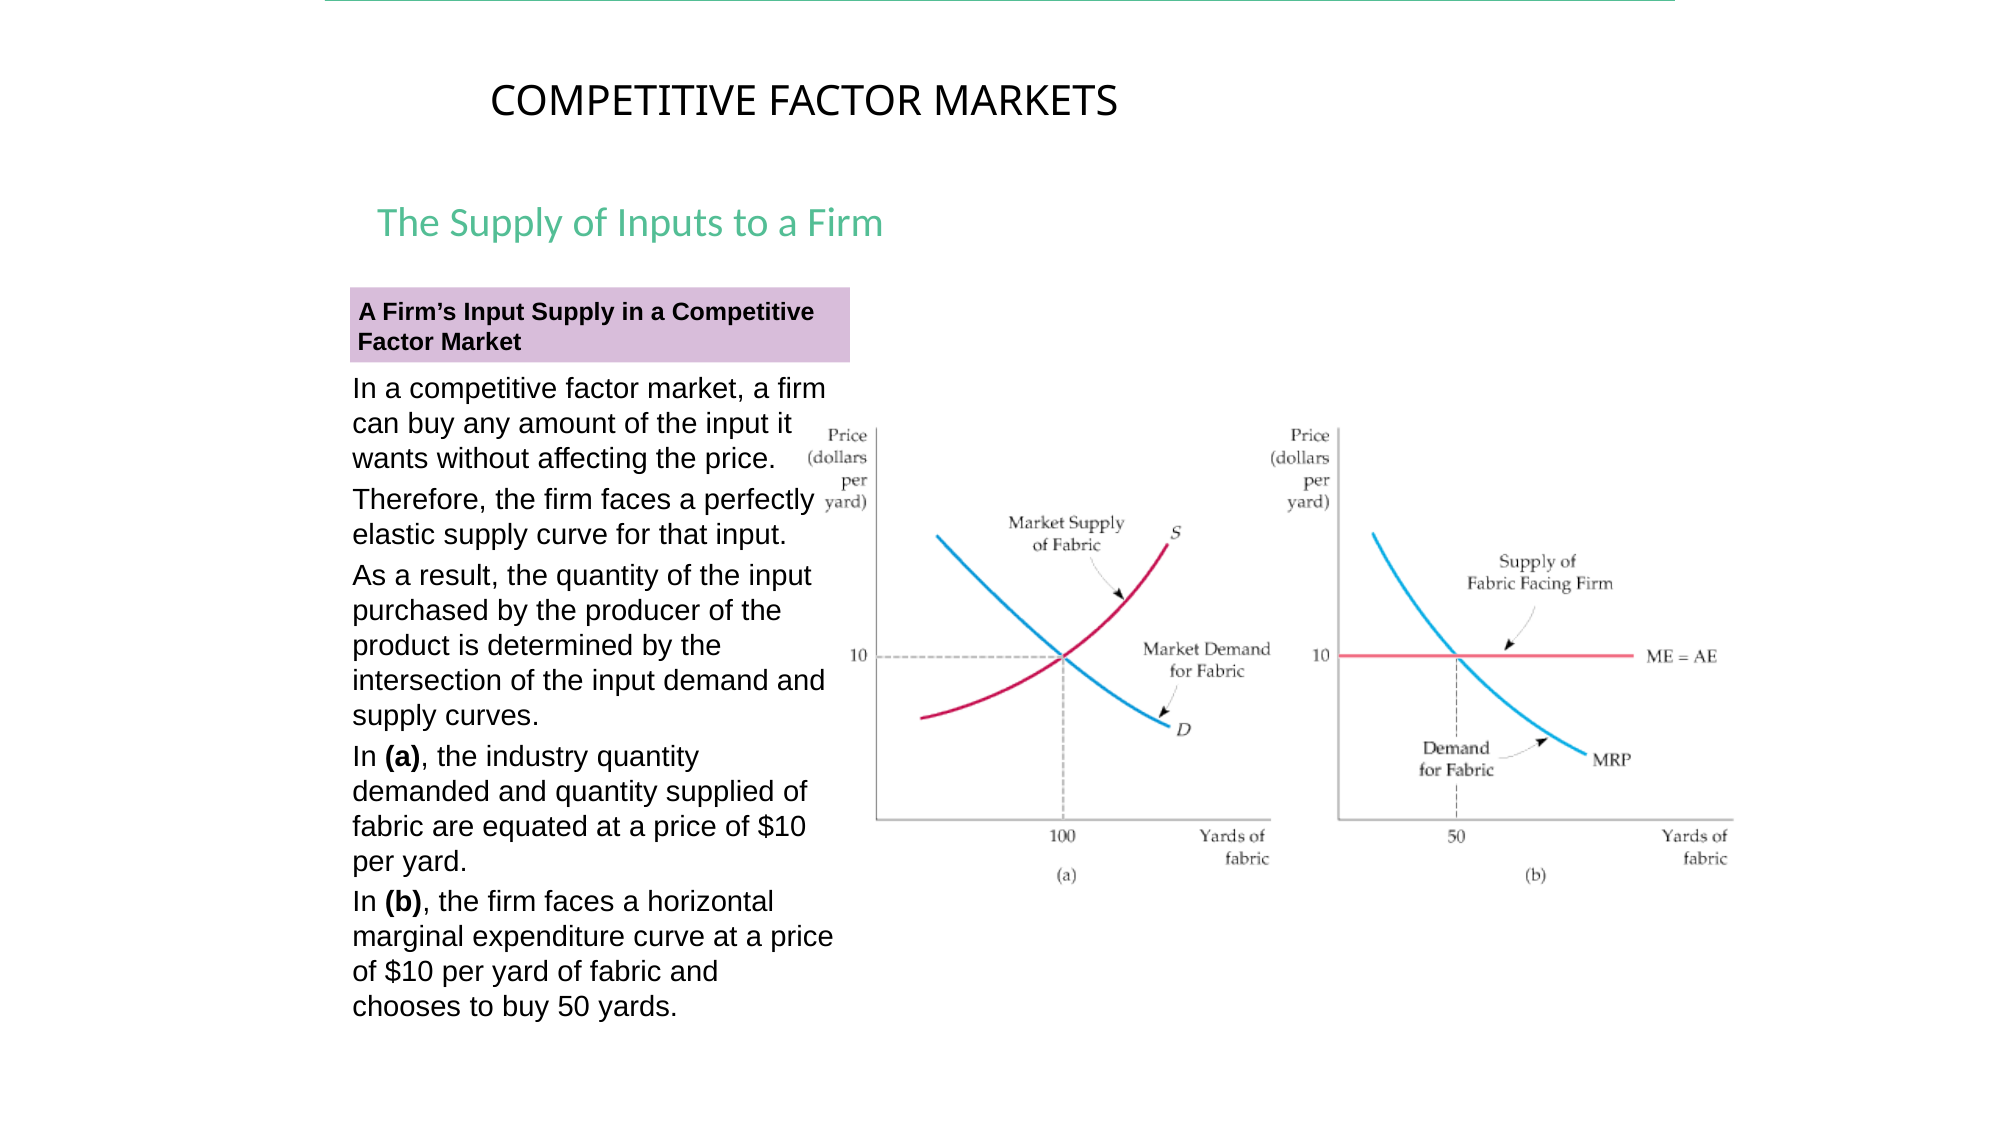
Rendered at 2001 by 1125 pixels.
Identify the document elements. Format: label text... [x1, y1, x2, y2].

title COMPETITIVE FACTOR MARKETS [474, 62, 1675, 143]
picture [793, 399, 1751, 915]
text_box In a competitive factor market, a firm can buy any amount of the input it wants without affecting the price. Therefore, the firm faces a perfectly elastic supply curve for that input. As a result, the quantity of the input purchased by the producer of the product is determined by the intersection of the input demand and supply curves. In (a), the industry quantity demanded and quantity supplied of fabric are equated at a price of $10 per yard. In (b), the firm faces a horizontal marginal expenditure curve at a price of $10 per yard of fabric and chooses to buy 50 yards. [337, 362, 850, 1038]
text_box A Firm’s Input Supply in a Competitive Factor Market [350, 287, 850, 362]
text_box The Supply of Inputs to a Firm [362, 187, 1188, 250]
